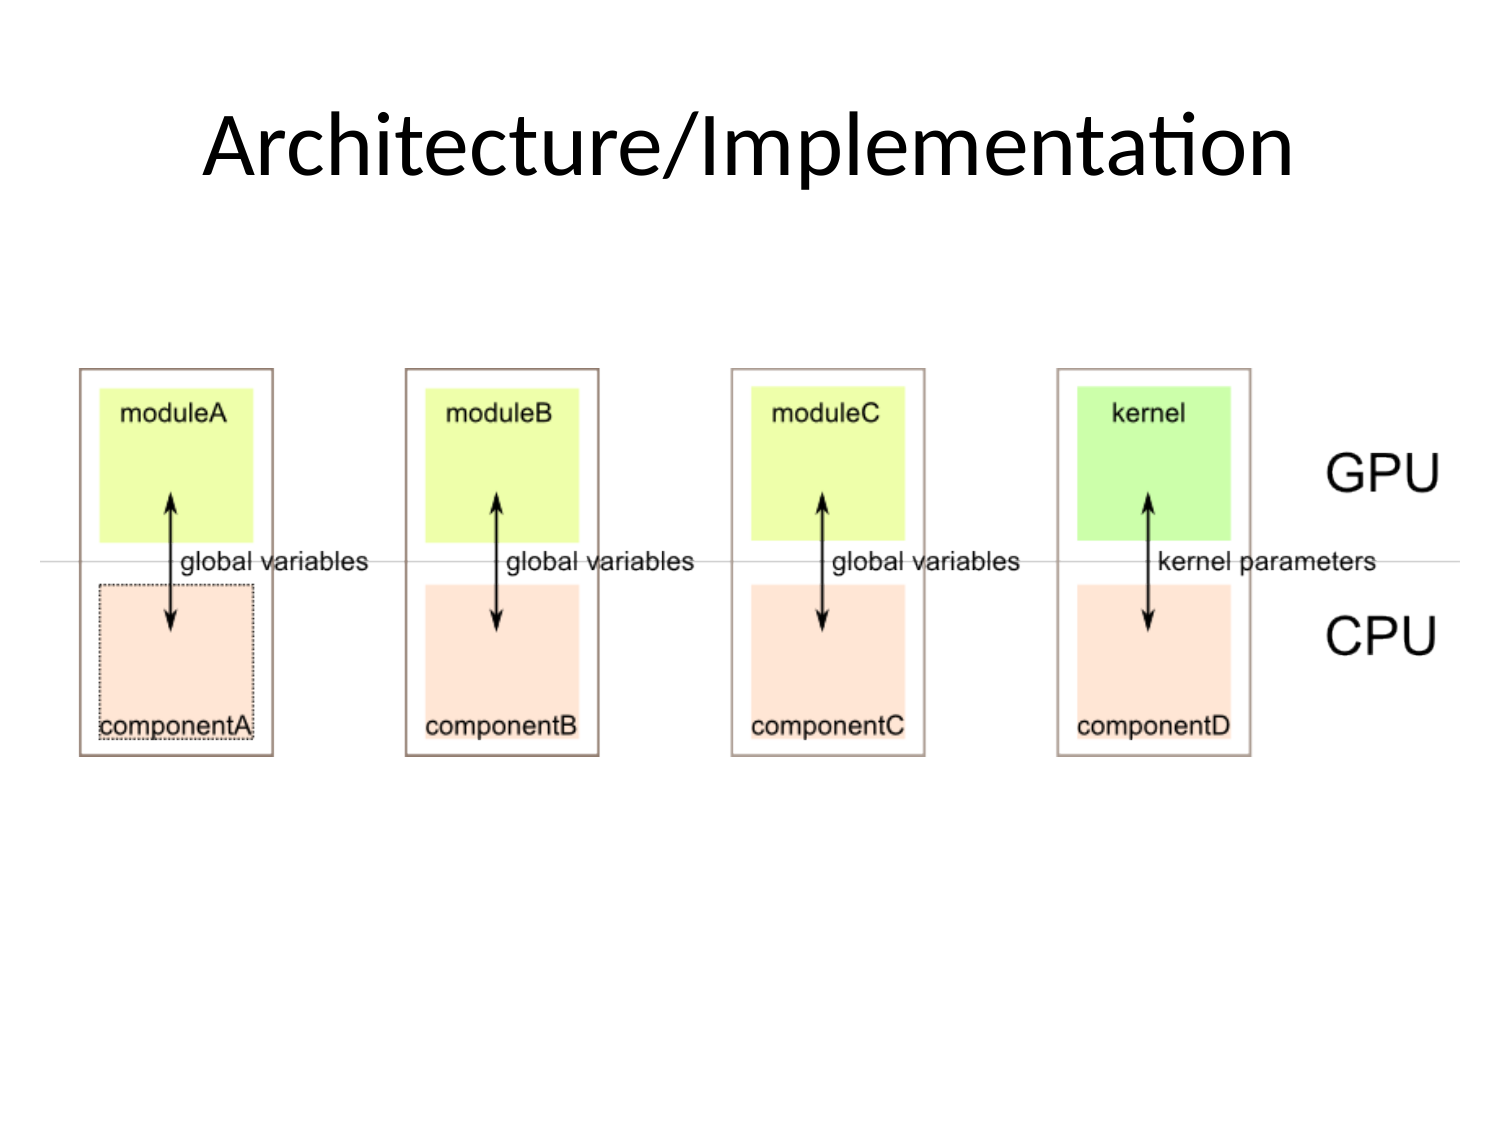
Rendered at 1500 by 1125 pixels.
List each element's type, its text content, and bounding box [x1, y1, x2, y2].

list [39, 368, 1461, 757]
title Architecture/Implementation [75, 45, 1425, 233]
